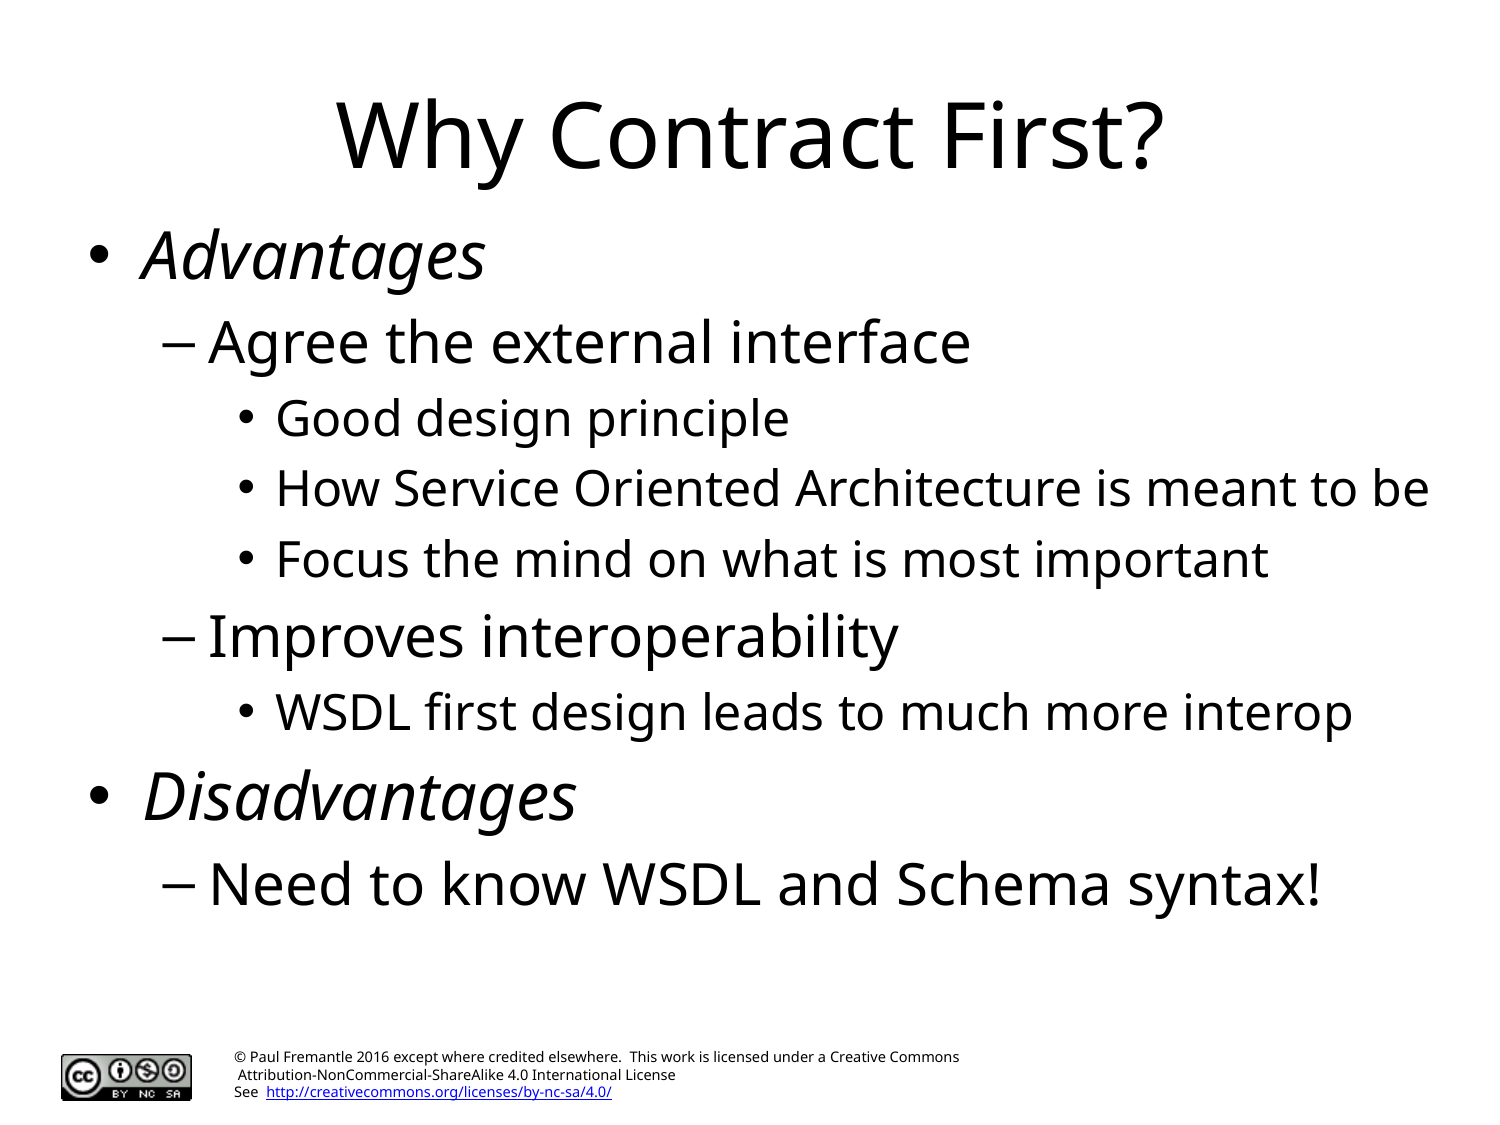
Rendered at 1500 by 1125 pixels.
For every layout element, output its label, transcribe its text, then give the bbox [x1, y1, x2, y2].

title Why Contract First? [64, 37, 1436, 226]
picture [61, 1054, 192, 1101]
list Advantages Agree the external interface Good design principle How Service Oriented Architecture is meant to be Focus the mind on what is most important Improves interoperability WSDL first design leads to much more interop Disadvantages Need to know WSDL and Schema syntax! [87, 212, 1434, 917]
